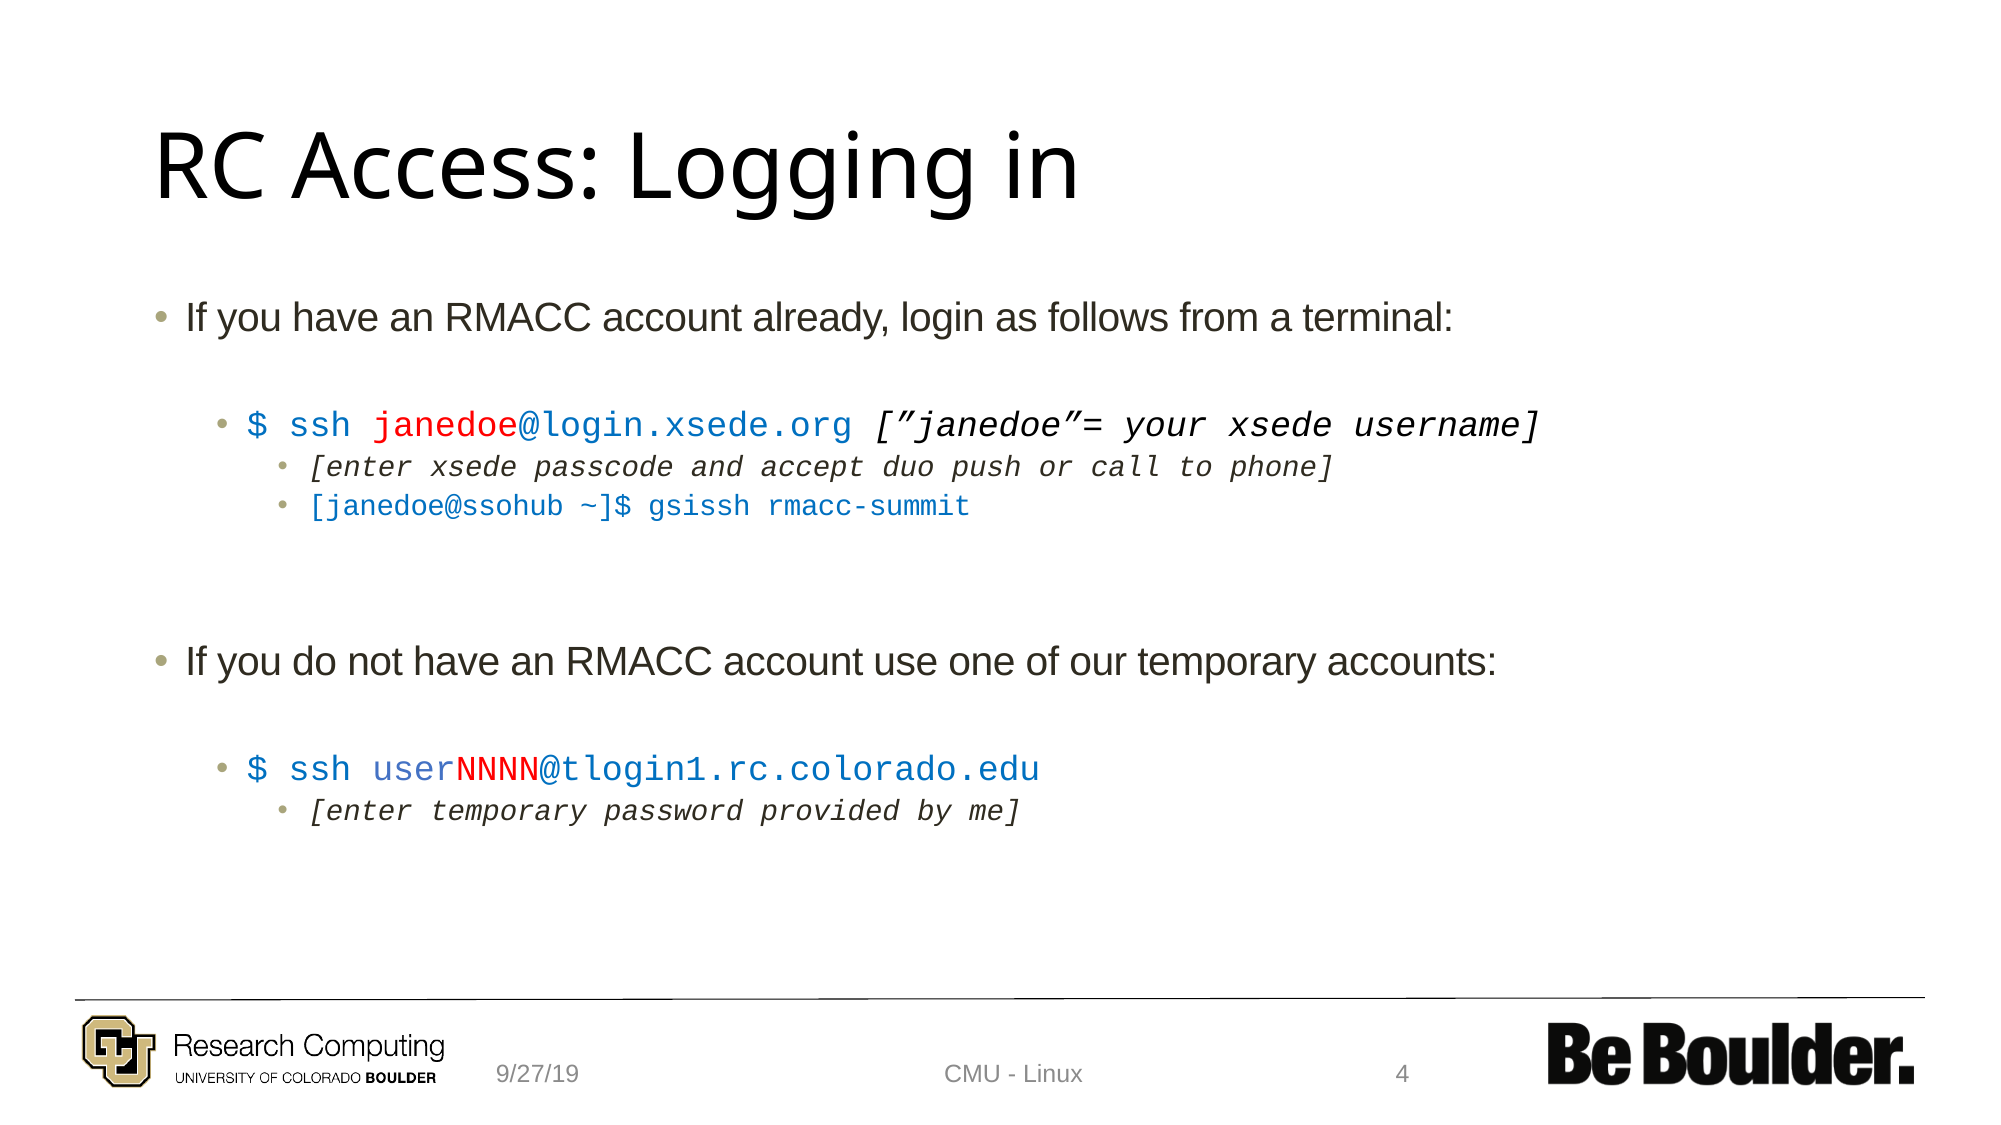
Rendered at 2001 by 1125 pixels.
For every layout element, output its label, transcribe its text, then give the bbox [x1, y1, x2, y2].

footer CMU - Linux [676, 1042, 1352, 1103]
picture [1524, 1015, 1938, 1088]
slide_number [480, 1042, 615, 1103]
list If you have an RMACC account already, login as follows from a terminal: $ ssh janedoe@login.xsede.org [”janedoe”= your xsede username] [enter xsede passcode and accept duo push or call to phone] [janedoe@ssohub ~]$ gsissh rmacc-summit If you do not have an RMACC account use one of our temporary accounts: $ ssh userNNNN@tlogin1.rc.colorado.edu [enter temporary password provided by me] [137, 239, 1863, 840]
slide_number 4 [1380, 1042, 1525, 1103]
title RC Access: Logging in [137, 59, 1863, 239]
picture [81, 1015, 444, 1088]
